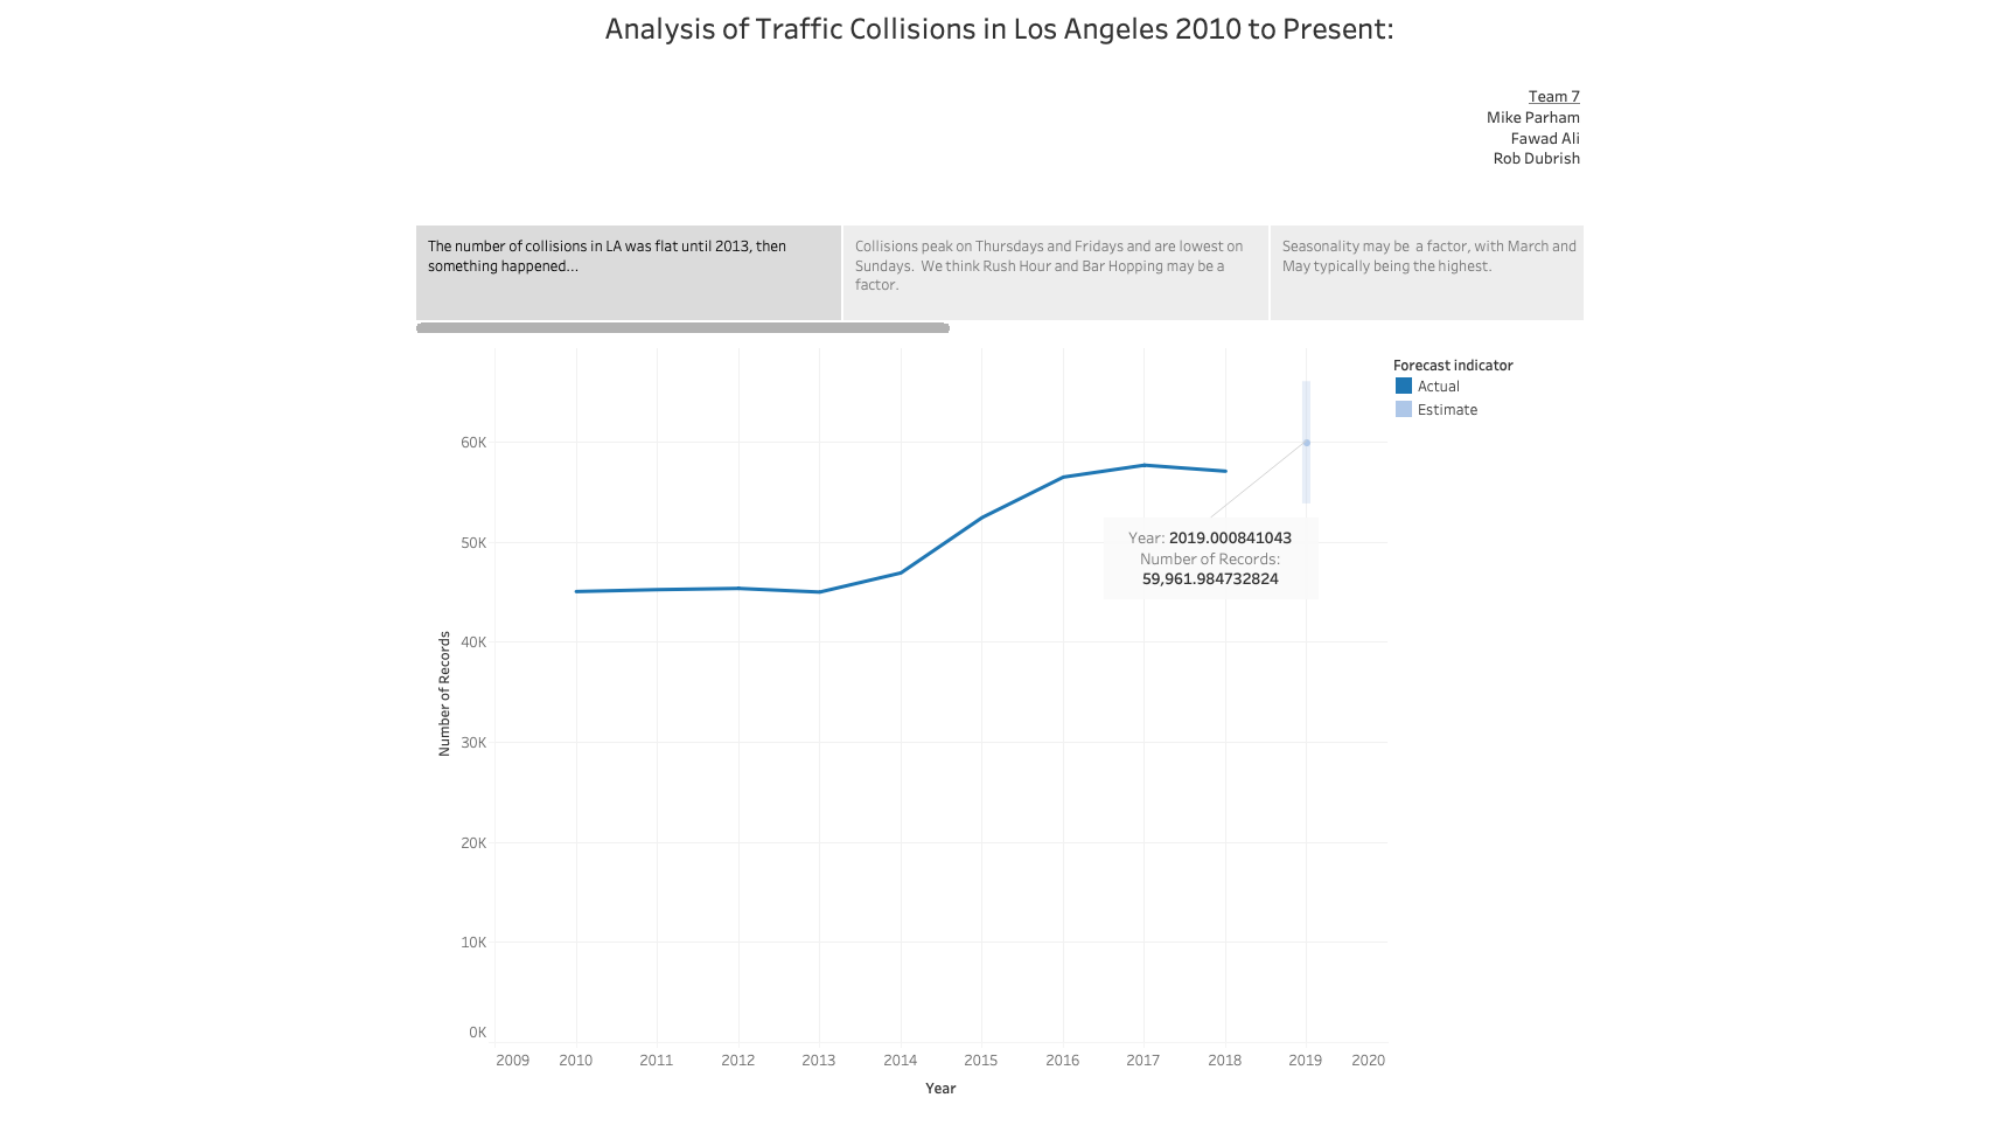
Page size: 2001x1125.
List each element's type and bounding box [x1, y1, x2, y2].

picture [407, 0, 1593, 1125]
